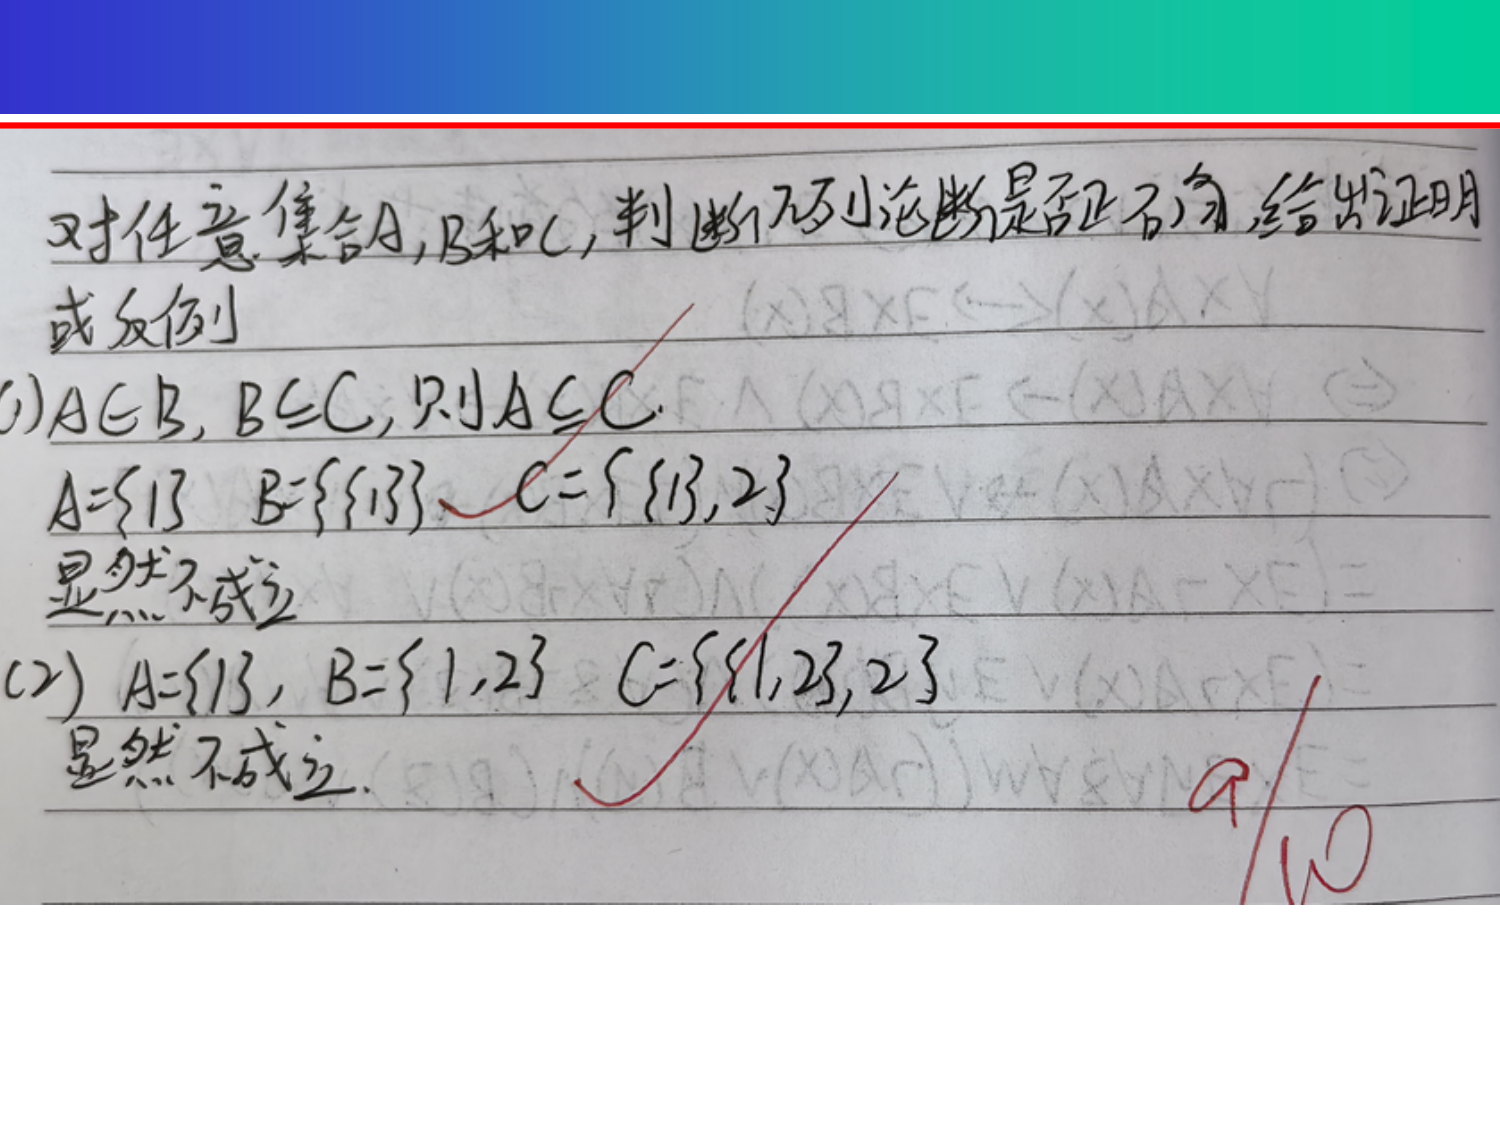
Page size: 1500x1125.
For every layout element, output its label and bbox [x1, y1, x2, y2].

picture [0, 0, 1500, 114]
picture [0, 129, 1500, 906]
